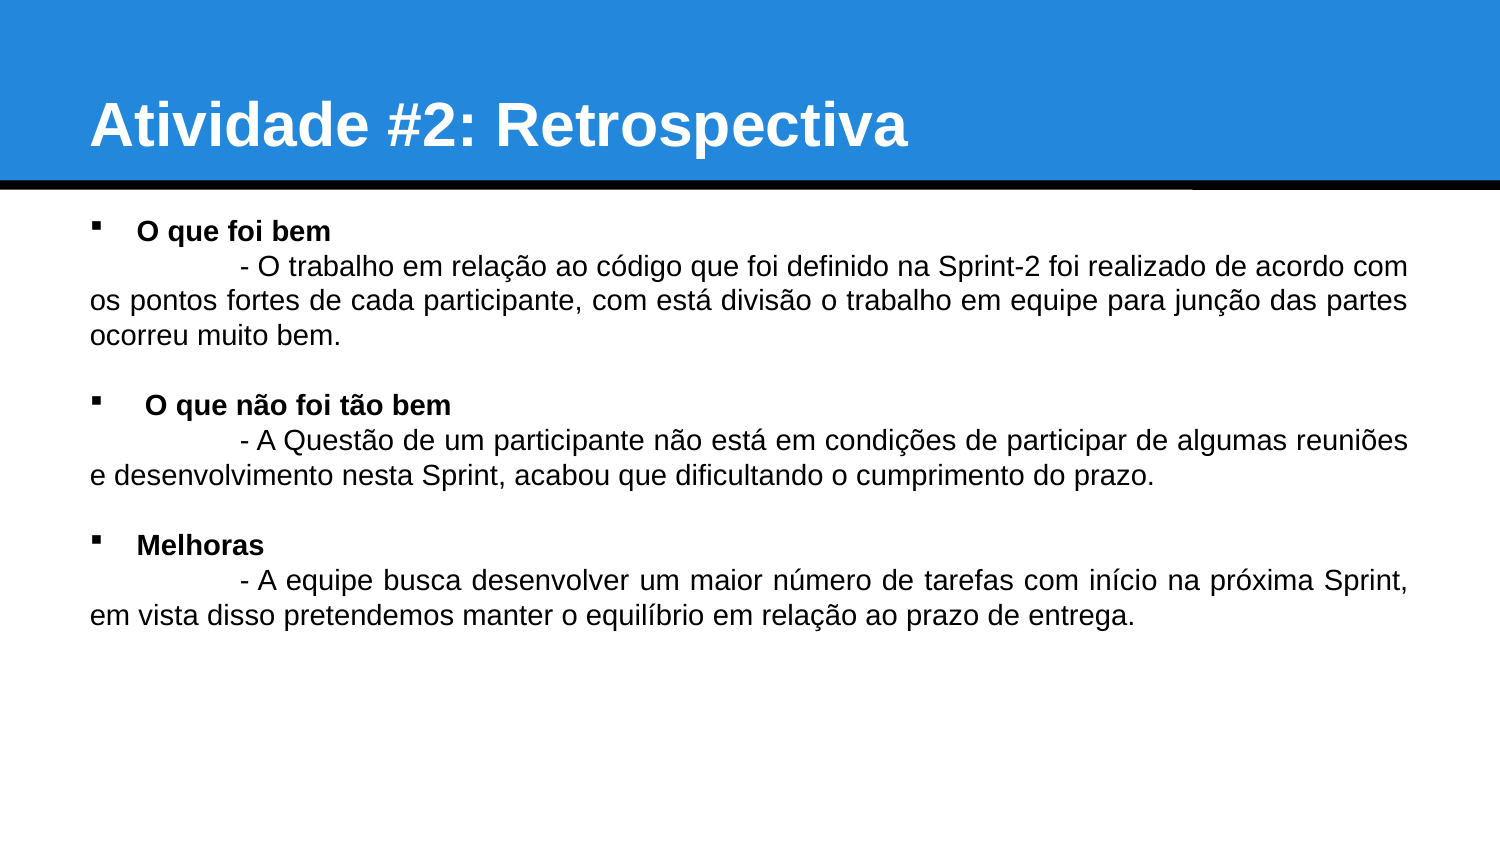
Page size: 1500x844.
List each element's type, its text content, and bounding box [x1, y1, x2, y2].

text_box O que foi bem - O trabalho em relação ao código que foi definido na Sprint-2 foi realizado de acordo com os pontos fortes de cada participante, com está divisão o trabalho em equipe para junção das partes ocorreu muito bem. O que não foi tão bem - A Questão de um participante não está em condições de participar de algumas reuniões e desenvolvimento nesta Sprint, acabou que dificultando o cumprimento do prazo. Melhoras - A equipe busca desenvolver um maior número de tarefas com início na próxima Sprint, em vista disso pretendemos manter o equilíbrio em relação ao prazo de entrega. [75, 196, 1425, 808]
text_box Atividade #2: Retrospectiva [75, 33, 1425, 175]
